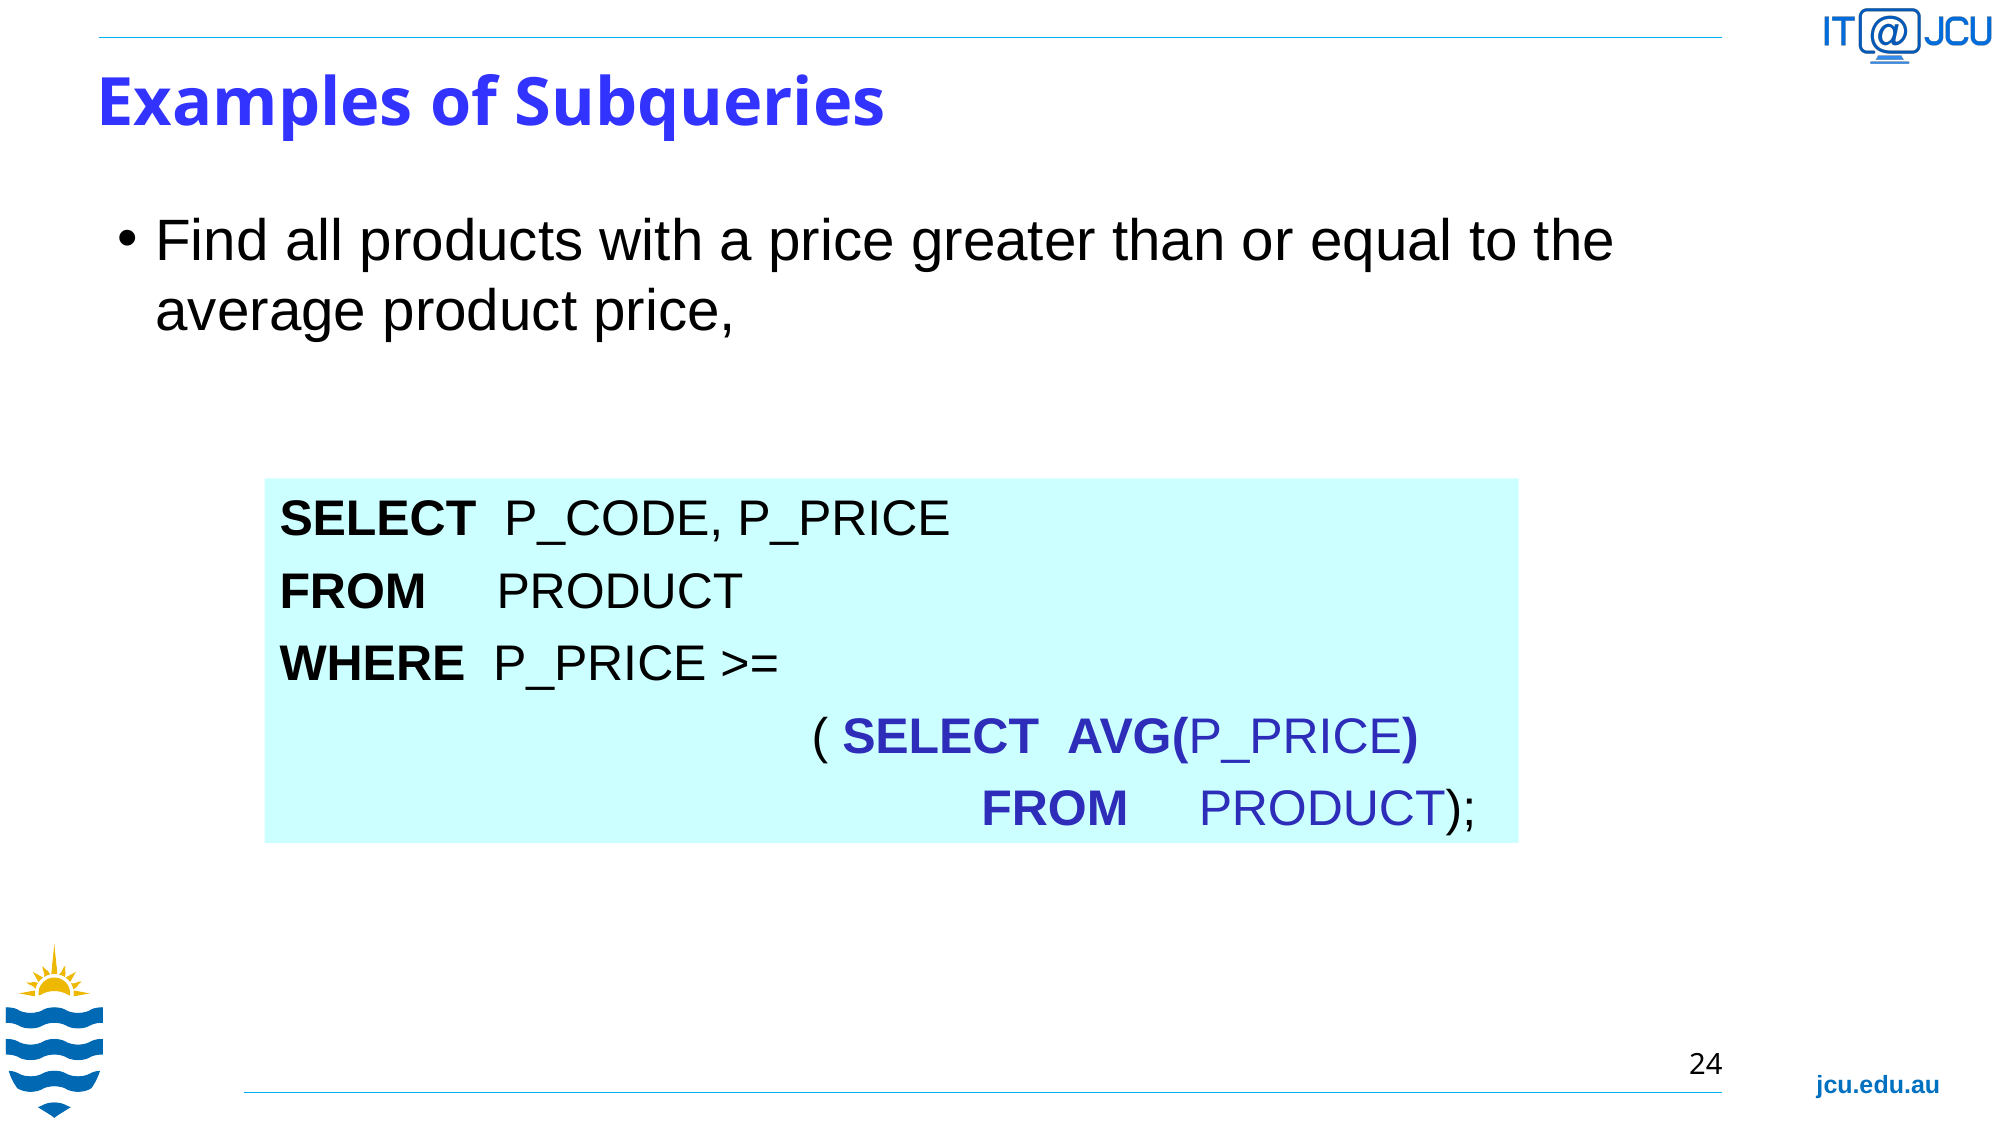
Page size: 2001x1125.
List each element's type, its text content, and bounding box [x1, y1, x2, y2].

text_box 24 [1424, 1037, 1738, 1113]
list Find all products with a price greater than or equal to the average product price, [103, 194, 1738, 928]
picture [1822, 6, 1995, 67]
picture [0, 942, 110, 1125]
text_box Examples of Subqueries [81, 39, 1146, 158]
text_box SELECT P_CODE, P_PRICE FROM PRODUCT WHERE P_PRICE >= ( SELECT AVG(P_PRICE) FROM PRODUCT); [264, 478, 1519, 843]
